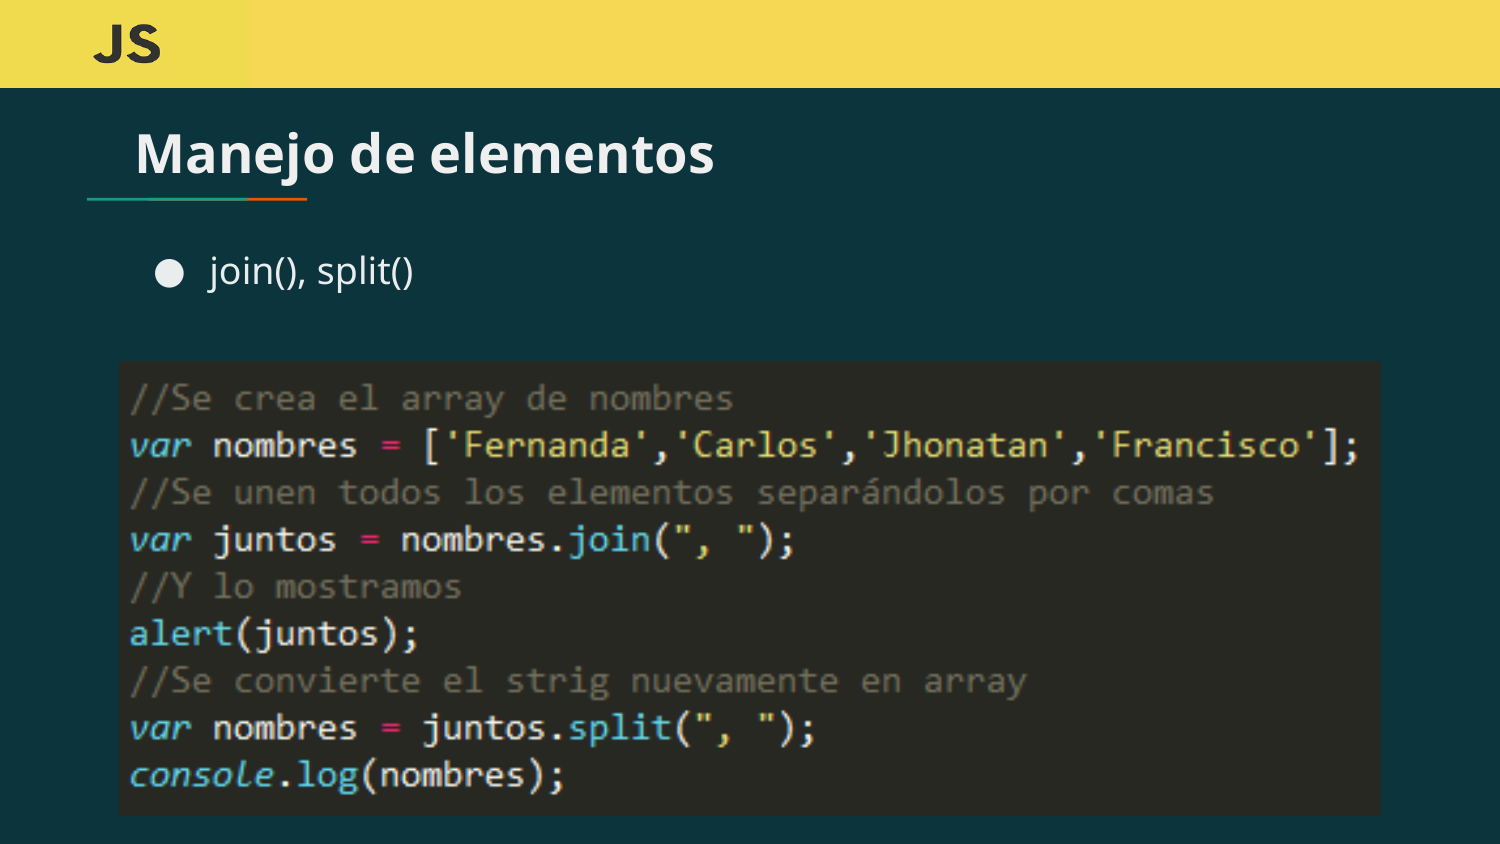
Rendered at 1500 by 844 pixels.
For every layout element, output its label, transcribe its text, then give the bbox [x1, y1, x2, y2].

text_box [0, 0, 1500, 89]
title Manejo de elementos [119, 104, 1381, 193]
list join(), split() [119, 225, 1381, 360]
picture [119, 360, 1381, 816]
